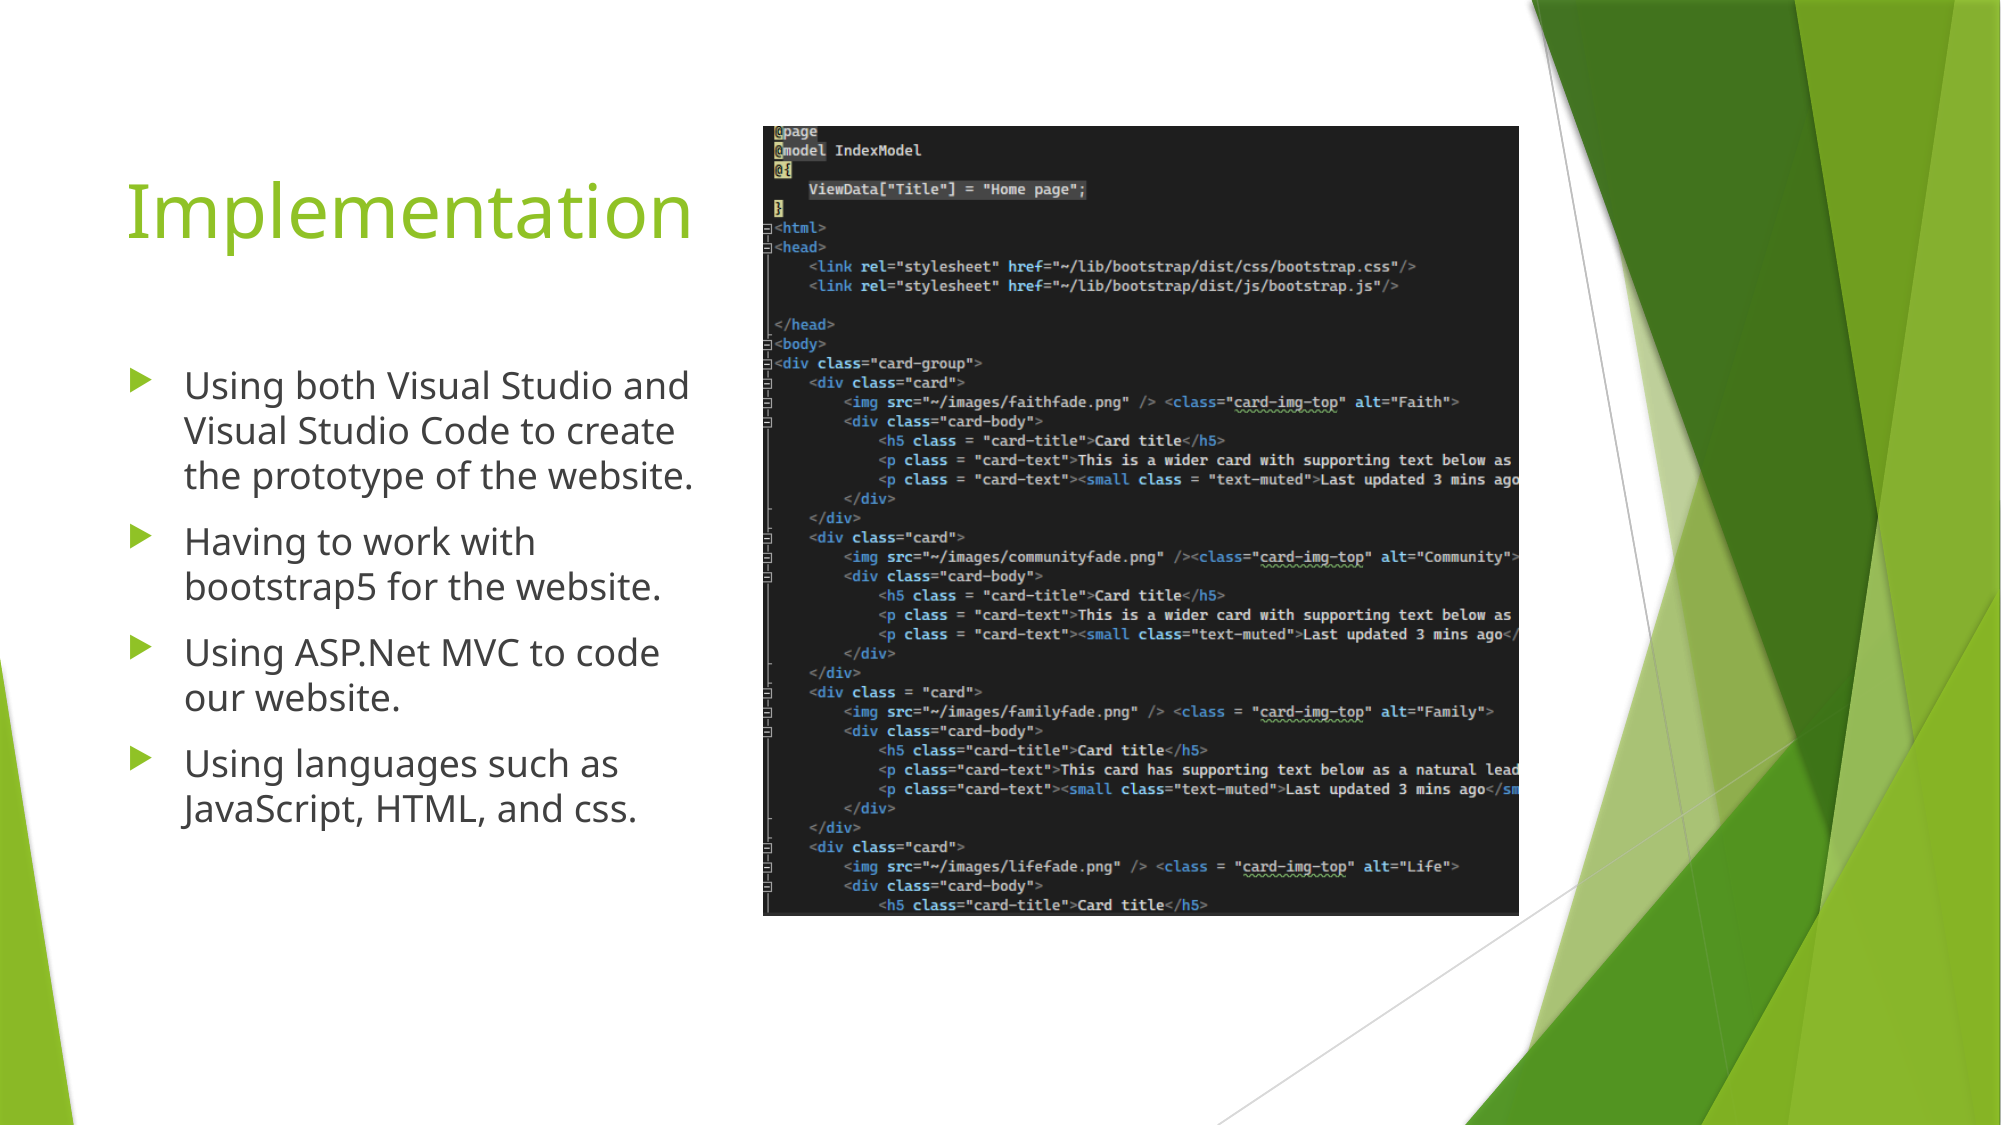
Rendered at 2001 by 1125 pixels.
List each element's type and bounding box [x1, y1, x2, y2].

list [762, 126, 1519, 916]
text_box [0, 0, 2000, 1125]
